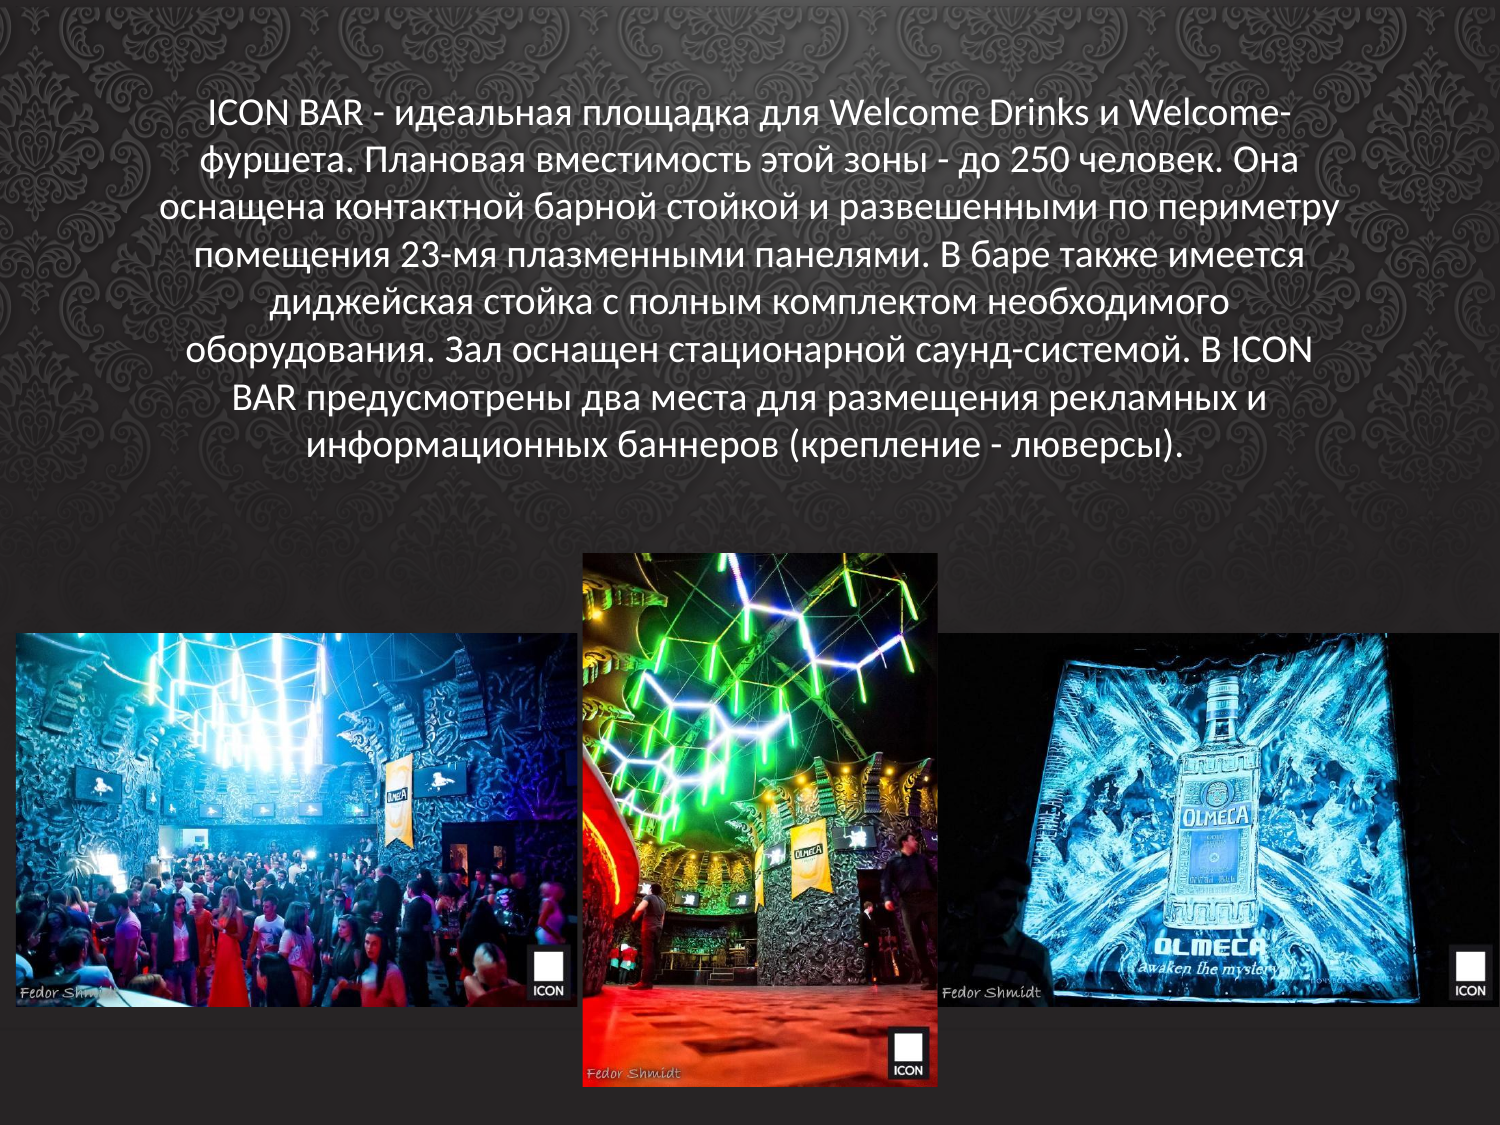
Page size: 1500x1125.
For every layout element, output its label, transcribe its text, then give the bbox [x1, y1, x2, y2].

text_box [0, 0, 1500, 1125]
text_box ICON BAR - идеальная площадка для Welcome Drinks и Welcome-фуршета. Плановая вместимость этой зоны - до 250 человек. Она оснащена контактной барной стойкой и развешенными по периметру помещения 23-мя плазменными панелями. В баре также имеется диджейская стойка с полным комплектом необходимого оборудования. Зал оснащен стационарной саунд-системой. В ICON BAR предусмотрены два места для размещения рекламных и информационных баннеров (крепление - люверсы). [135, 78, 1365, 477]
text_box [582, 553, 938, 1087]
text_box [937, 633, 1500, 1007]
text_box [15, 633, 578, 1007]
